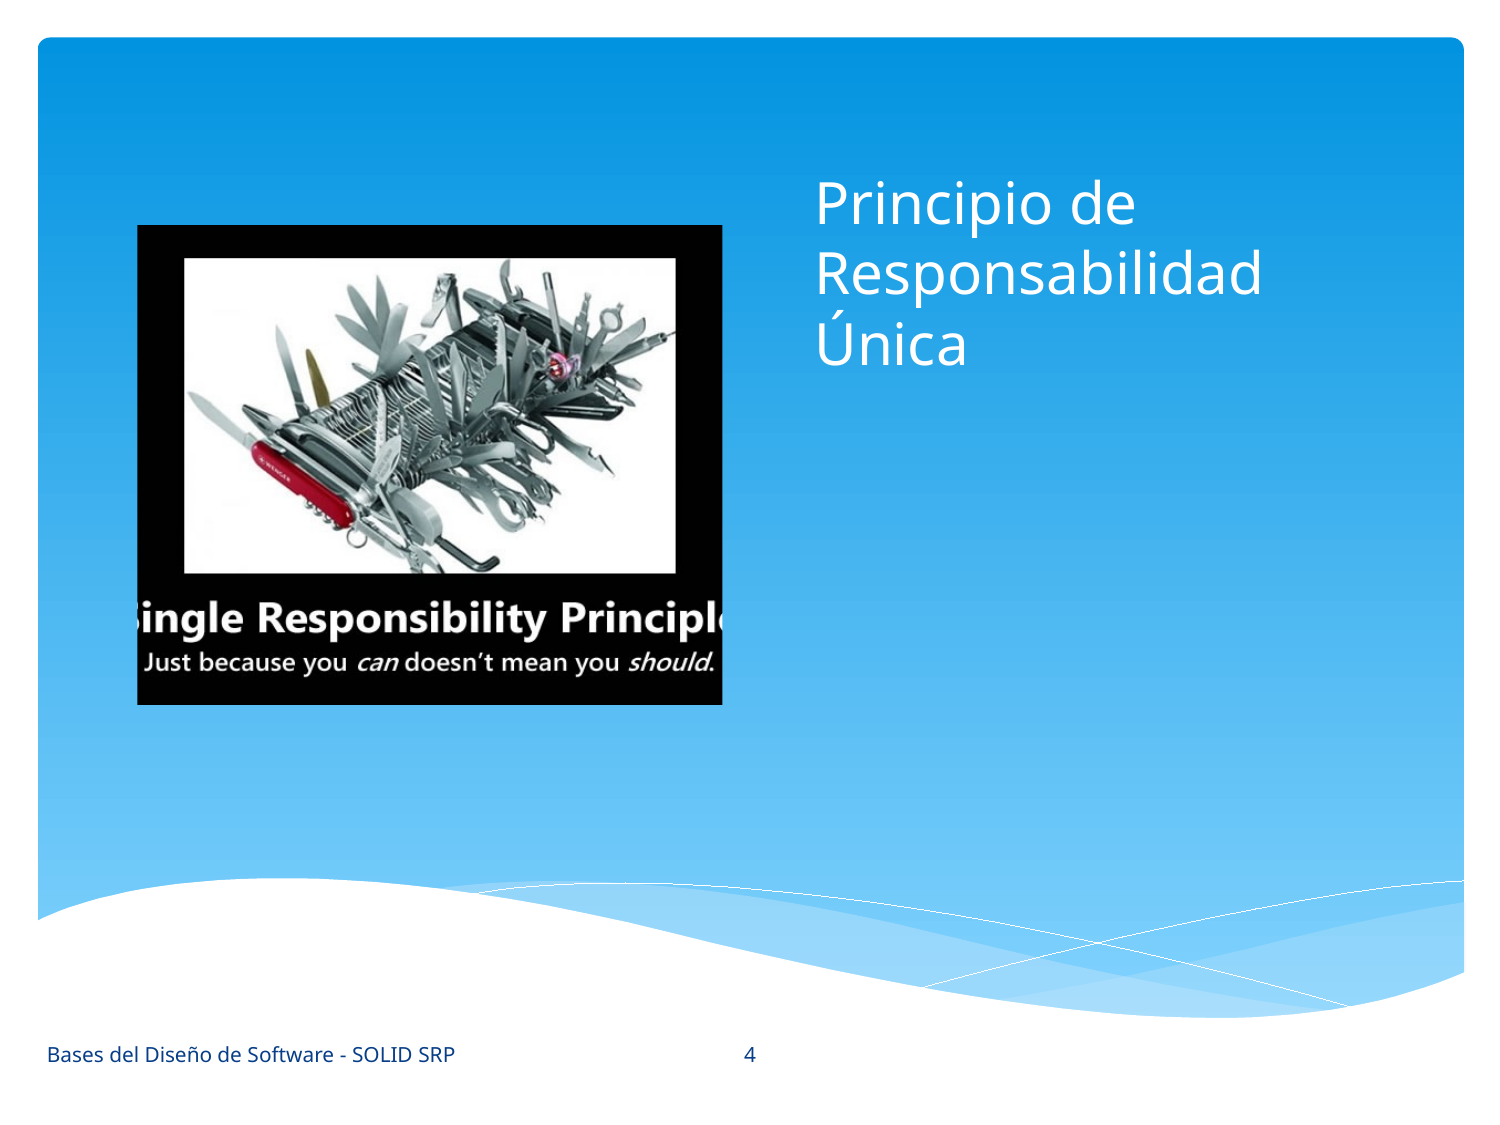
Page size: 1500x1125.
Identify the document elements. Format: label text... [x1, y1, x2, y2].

slide_number 4 [654, 1025, 846, 1086]
footer Bases del Diseño de Software - SOLID SRP [31, 1025, 653, 1086]
title Principio de Responsabilidad Única [799, 55, 1425, 455]
picture [137, 224, 723, 706]
